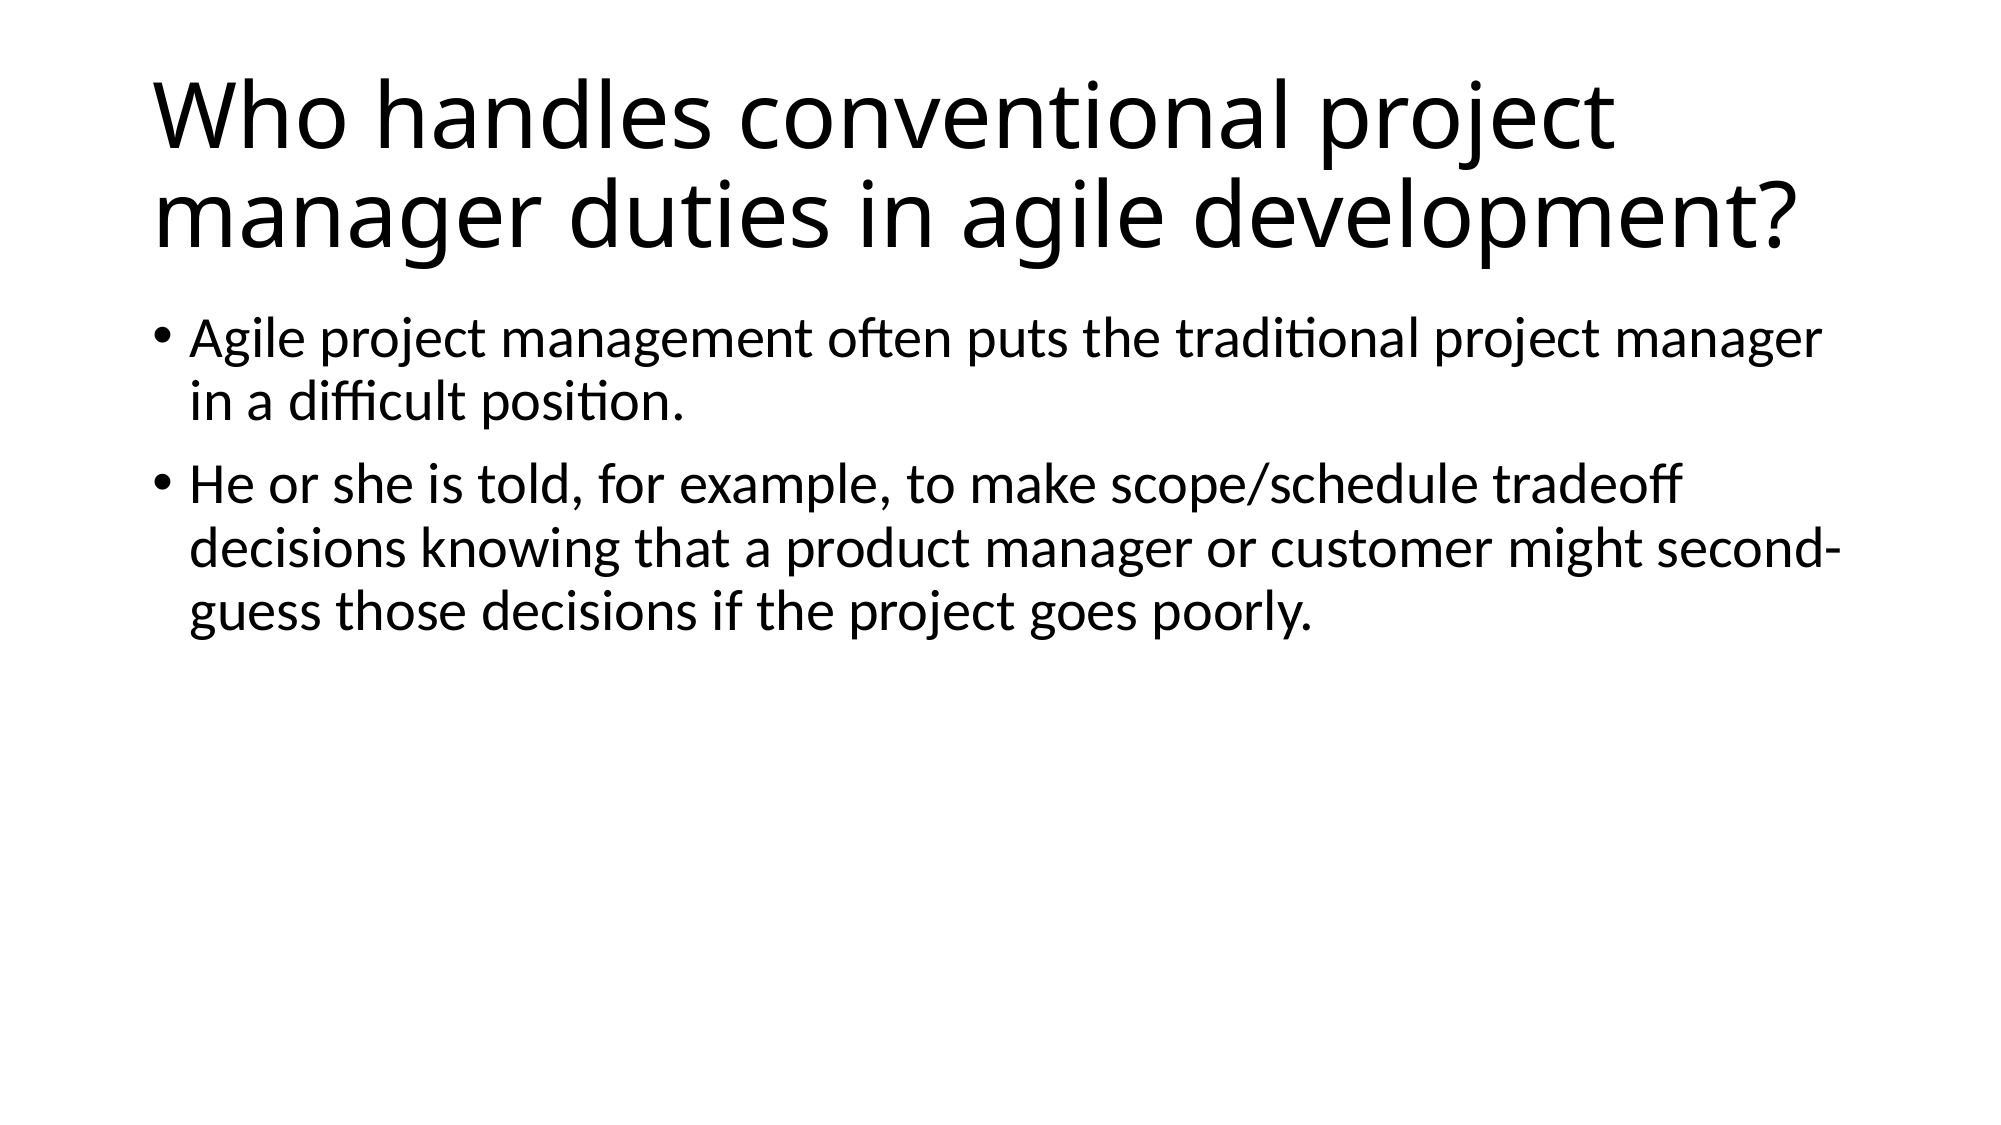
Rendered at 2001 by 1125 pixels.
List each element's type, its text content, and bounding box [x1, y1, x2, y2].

title Who handles conventional project manager duties in agile development? [137, 59, 1863, 278]
list Agile project management often puts the traditional project manager in a difficult position. He or she is told, for example, to make scope/schedule tradeoff decisions knowing that a product manager or customer might second-guess those decisions if the project goes poorly. [137, 299, 1863, 1014]
